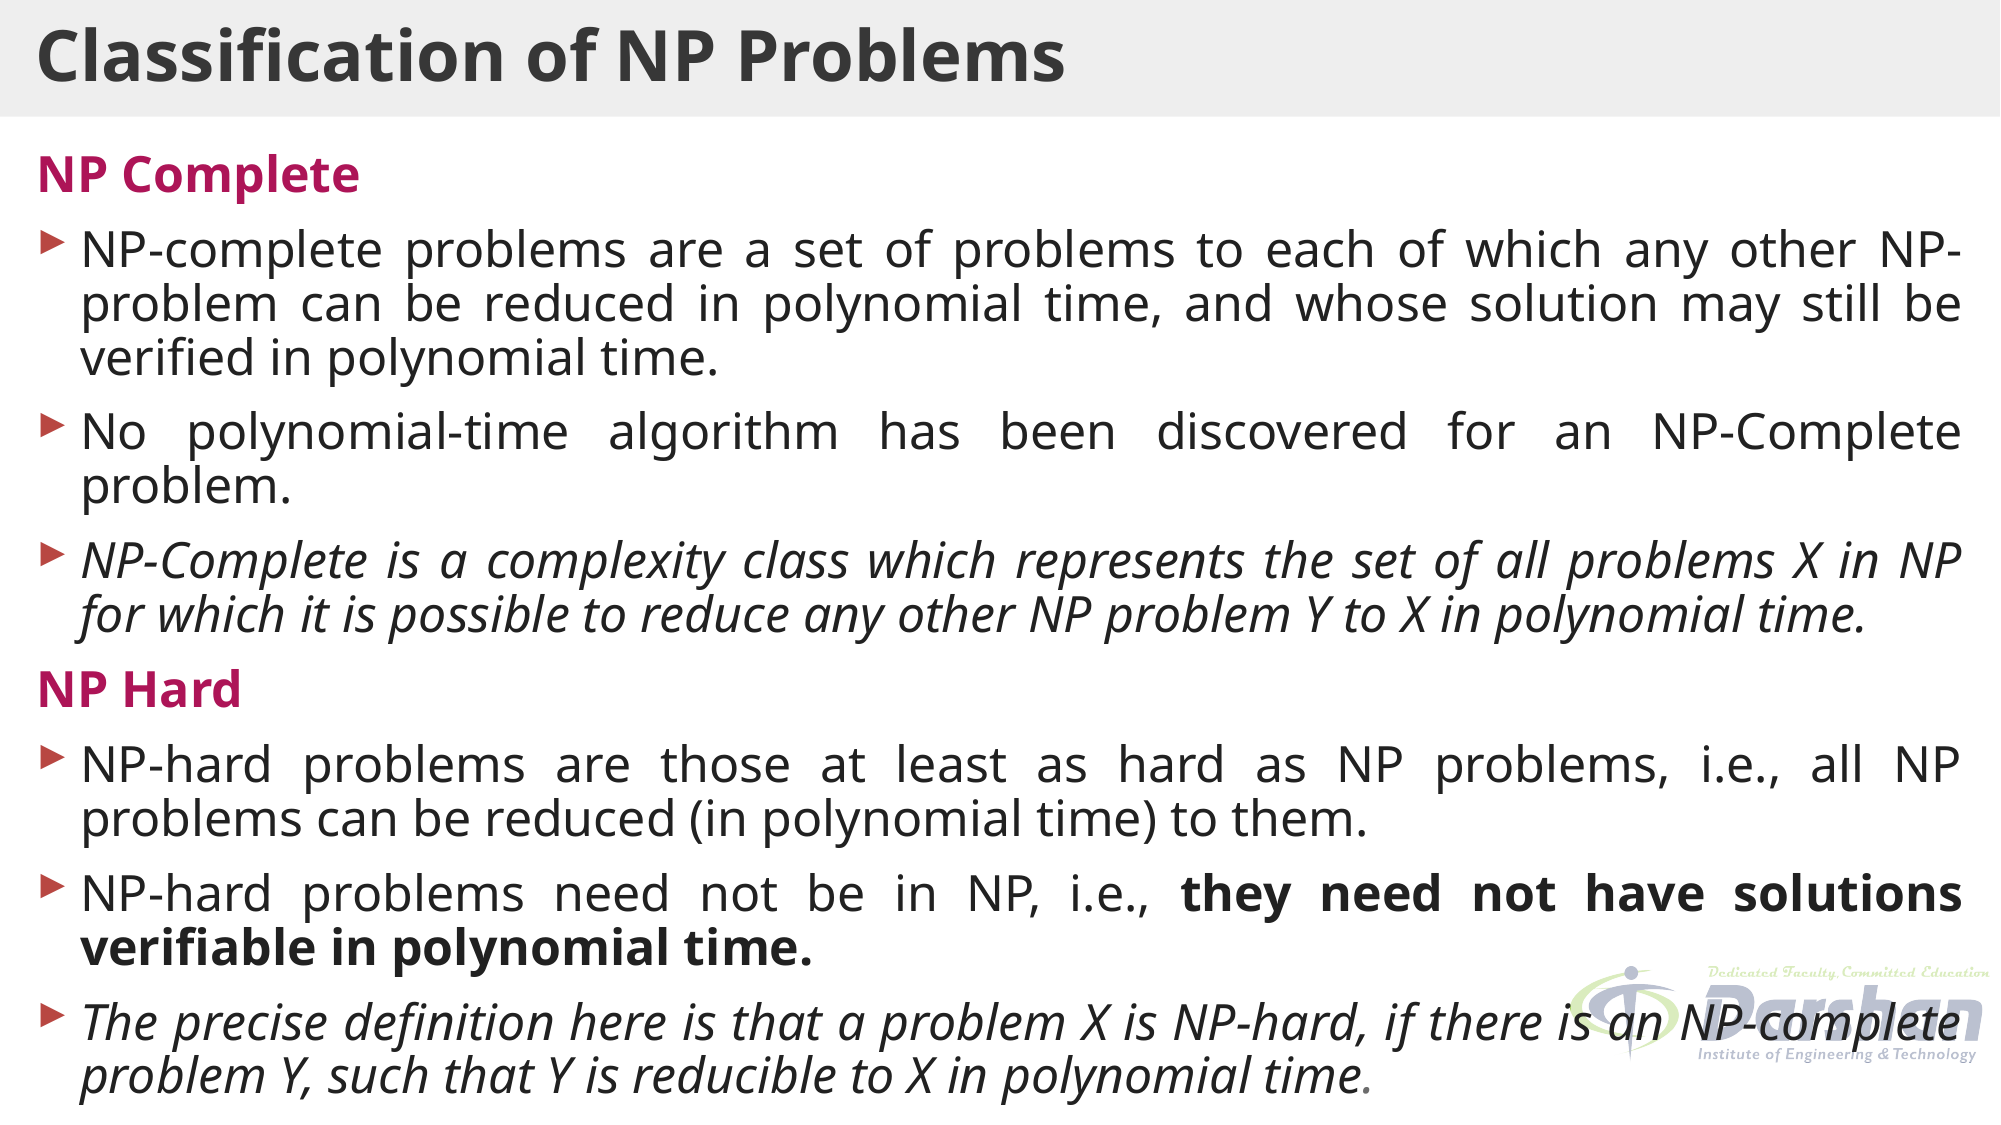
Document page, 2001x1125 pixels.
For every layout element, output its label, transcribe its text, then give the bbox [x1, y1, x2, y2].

table_header a [1570, 966, 1990, 1063]
list NP Complete NP-complete problems are a set of problems to each of which any other NP-problem can be reduced in polynomial time, and whose solution may still be verified in polynomial time. No polynomial-time algorithm has been discovered for an NP-Complete problem. NP-Complete is a complexity class which represents the set of all problems X in NP for which it is possible to reduce any other NP problem Y to X in polynomial time. NP Hard NP-hard problems are those at least as hard as NP problems, i.e., all NP problems can be reduced (in polynomial time) to them. NP-hard problems need not be in NP, i.e., they need not have solutions verifiable in polynomial time. The precise definition here is that a problem X is NP-hard, if there is an NP-complete problem Y, such that Y is reducible to X in polynomial time. [21, 141, 1979, 1059]
title Classification of NP Problems [0, 0, 2000, 117]
